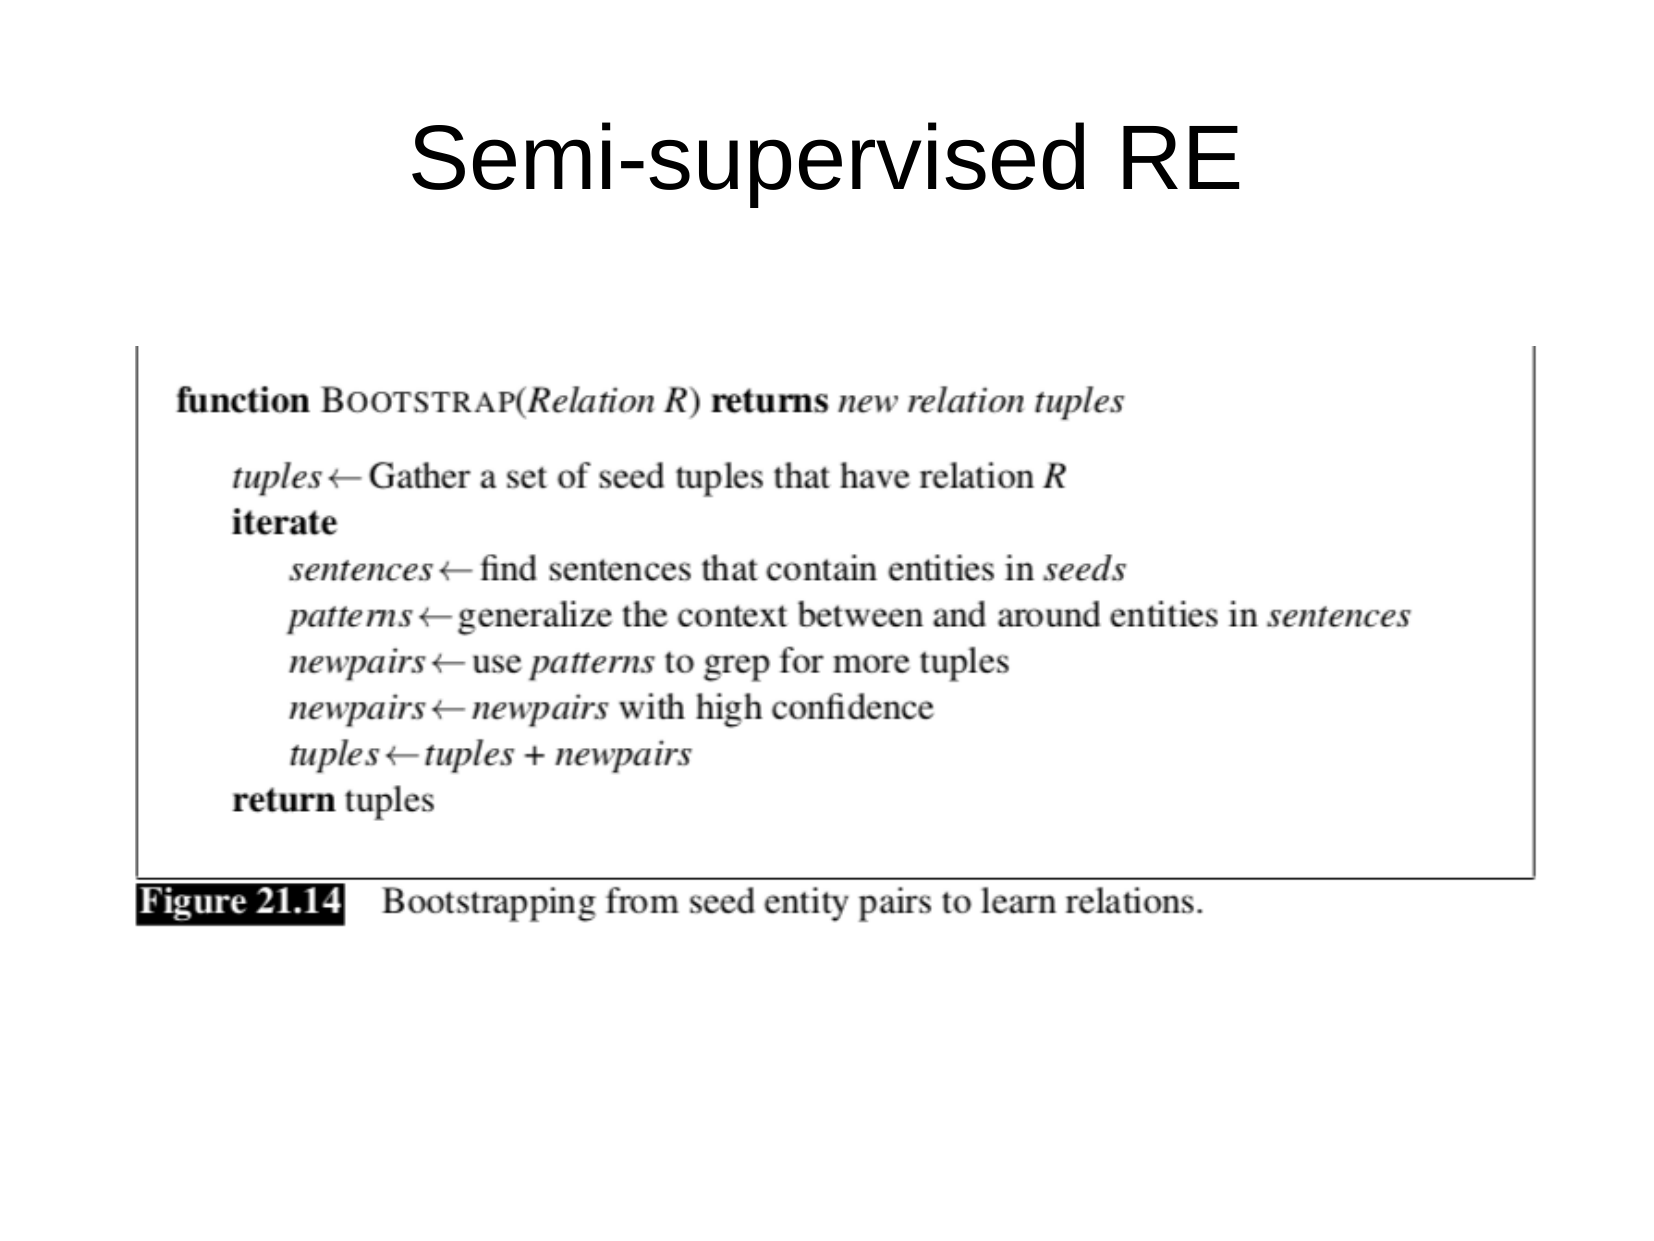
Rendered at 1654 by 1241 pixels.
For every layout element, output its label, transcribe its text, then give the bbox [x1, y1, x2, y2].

picture [134, 345, 1538, 931]
text_box Semi-supervised RE [82, 49, 1571, 257]
